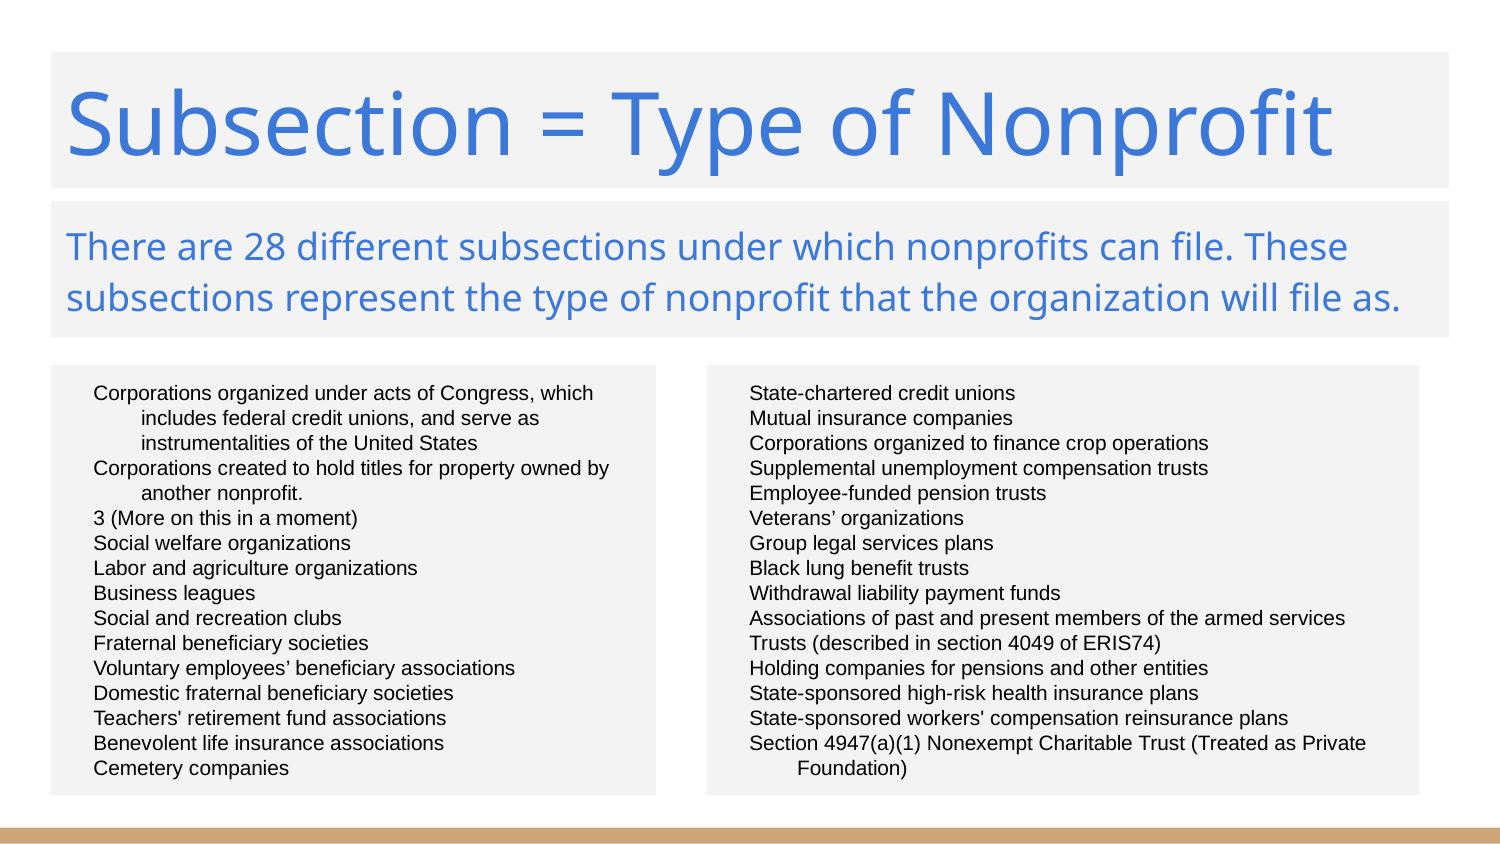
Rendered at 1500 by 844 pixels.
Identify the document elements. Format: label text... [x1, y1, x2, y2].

list State-chartered credit unions Mutual insurance companies Corporations organized to finance crop operations Supplemental unemployment compensation trusts Employee-funded pension trusts Veterans’ organizations Group legal services plans Black lung benefit trusts Withdrawal liability payment funds Associations of past and present members of the armed services Trusts (described in section 4049 of ERIS74) Holding companies for pensions and other entities State-sponsored high-risk health insurance plans State-sponsored workers' compensation reinsurance plans Section 4947(a)(1) Nonexempt Charitable Trust (Treated as Private Foundation) [707, 365, 1420, 796]
list Corporations organized under acts of Congress, which includes federal credit unions, and serve as instrumentalities of the United States Corporations created to hold titles for property owned by another nonprofit. 3 (More on this in a moment) Social welfare organizations Labor and agriculture organizations Business leagues Social and recreation clubs Fraternal beneficiary societies Voluntary employees’ beneficiary associations Domestic fraternal beneficiary societies Teachers' retirement fund associations Benevolent life insurance associations Cemetery companies [51, 365, 657, 796]
title Subsection = Type of Nonprofit [51, 51, 1449, 189]
list There are 28 different subsections under which nonprofits can file. These subsections represent the type of nonprofit that the organization will file as. [51, 200, 1449, 338]
